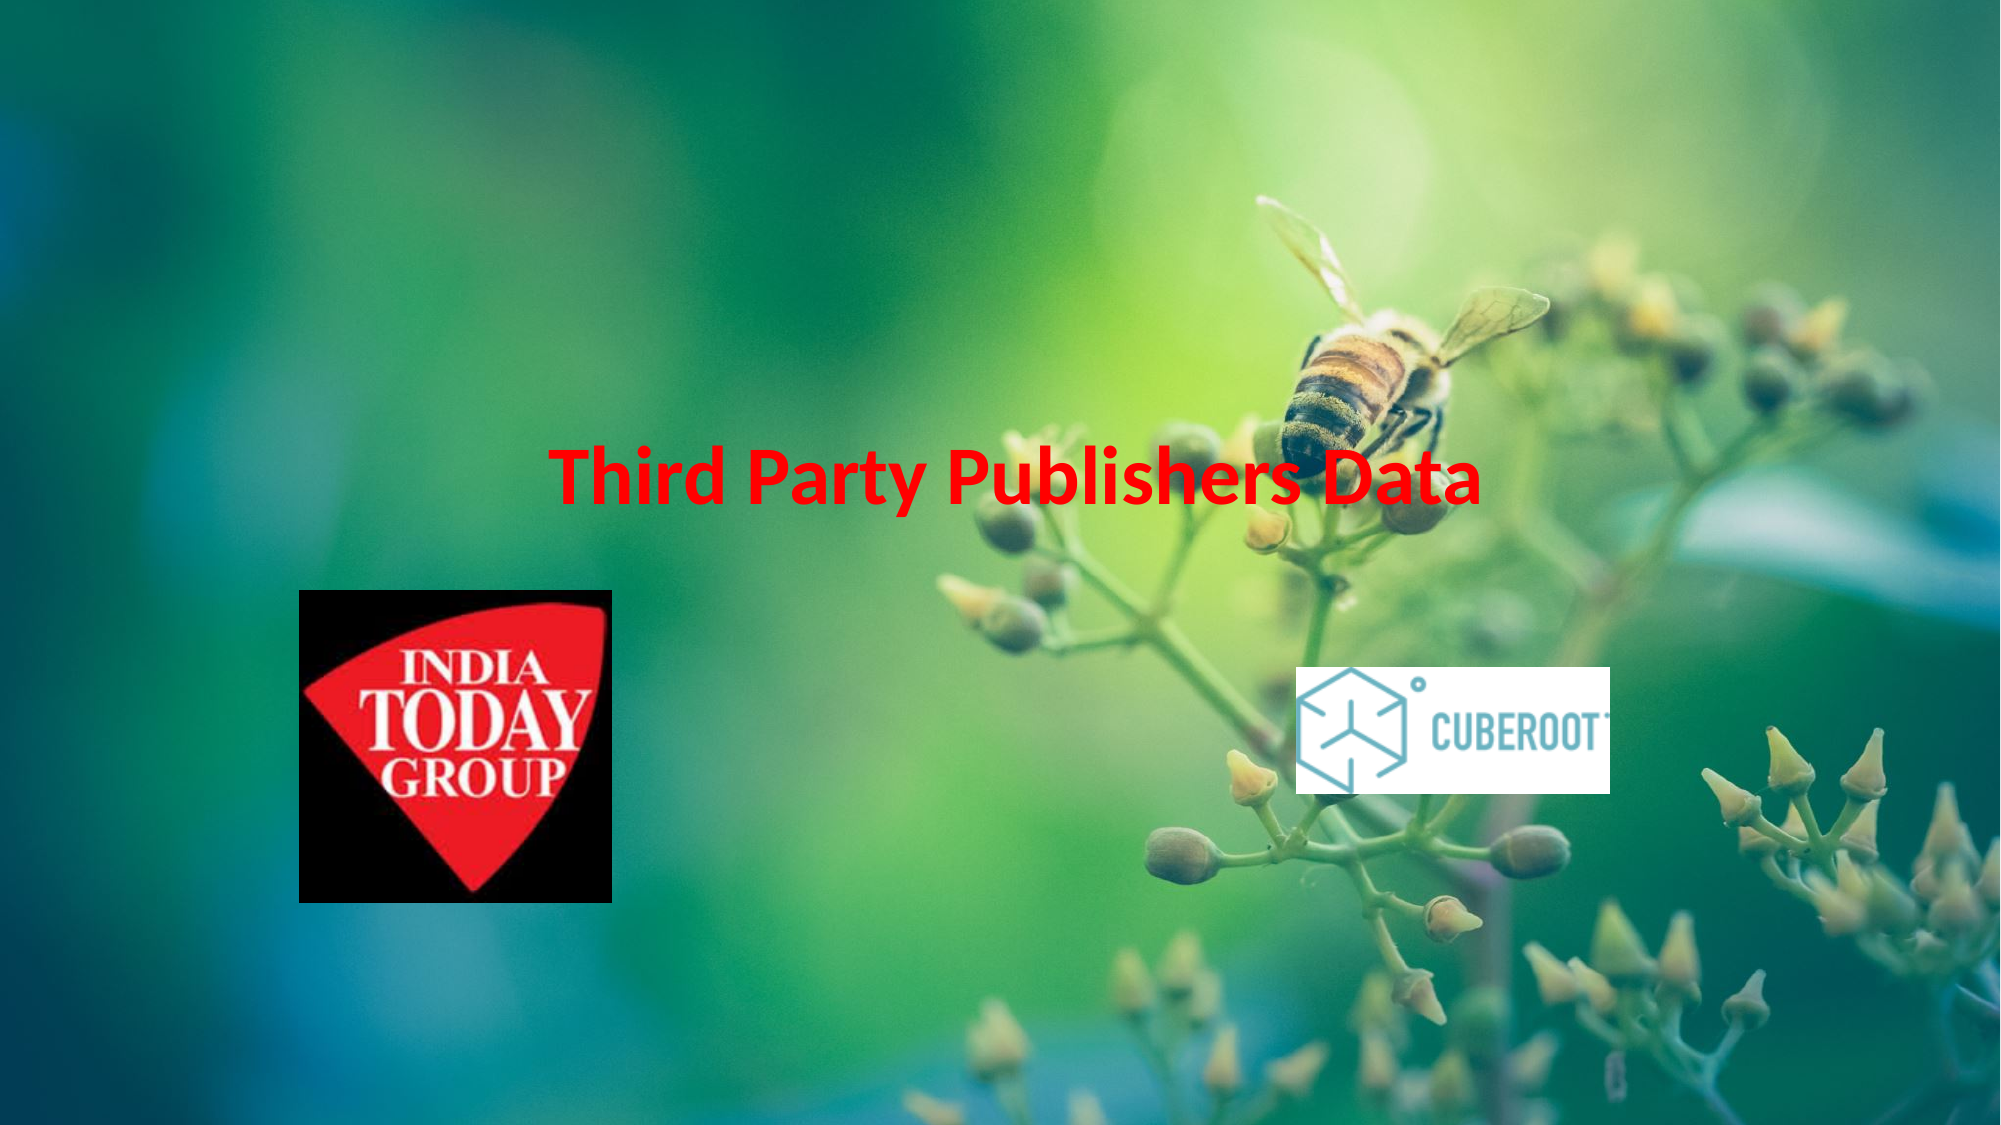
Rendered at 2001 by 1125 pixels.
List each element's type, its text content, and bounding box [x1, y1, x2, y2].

picture [0, 0, 2001, 1125]
picture [214, 1059, 218, 1072]
text_box Third Party Publishers Data [364, 353, 1544, 574]
